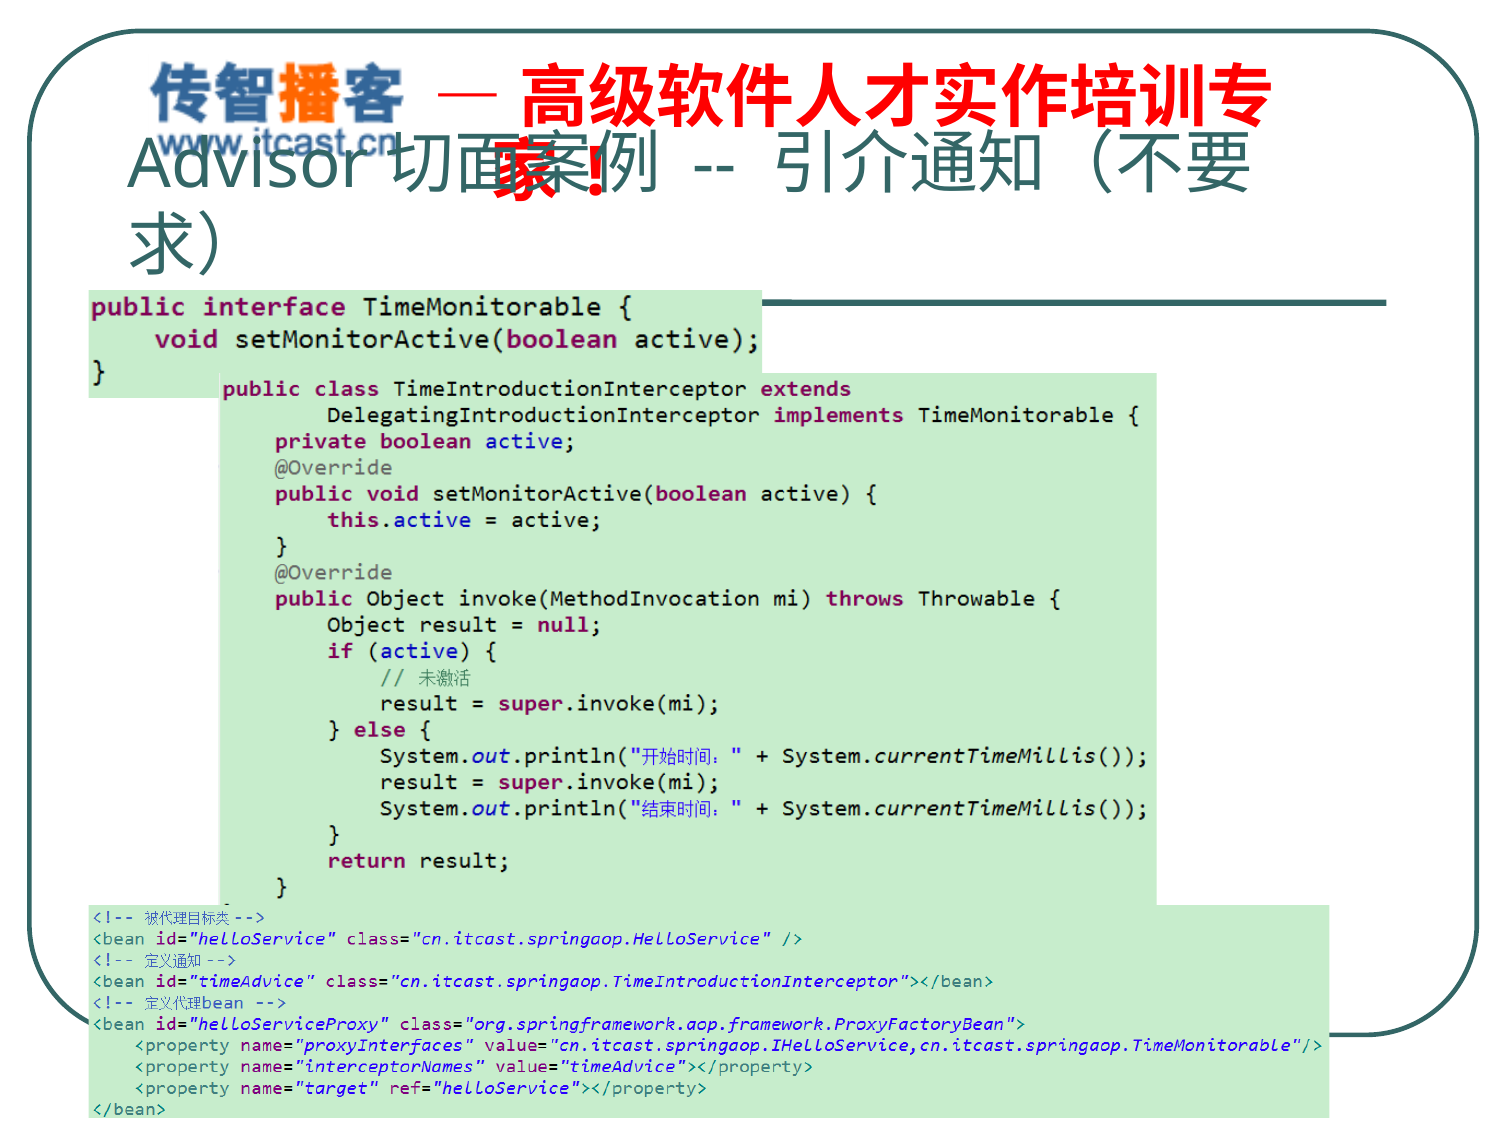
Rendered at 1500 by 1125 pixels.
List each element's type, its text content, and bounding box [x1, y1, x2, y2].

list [218, 373, 1157, 905]
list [88, 290, 763, 398]
footer 北京传智播客教育 www.itcast.cn [549, 1118, 1025, 1125]
title Advisor切面案例 -- 引介通知（不要求） [112, 54, 1375, 291]
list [88, 905, 1330, 1118]
